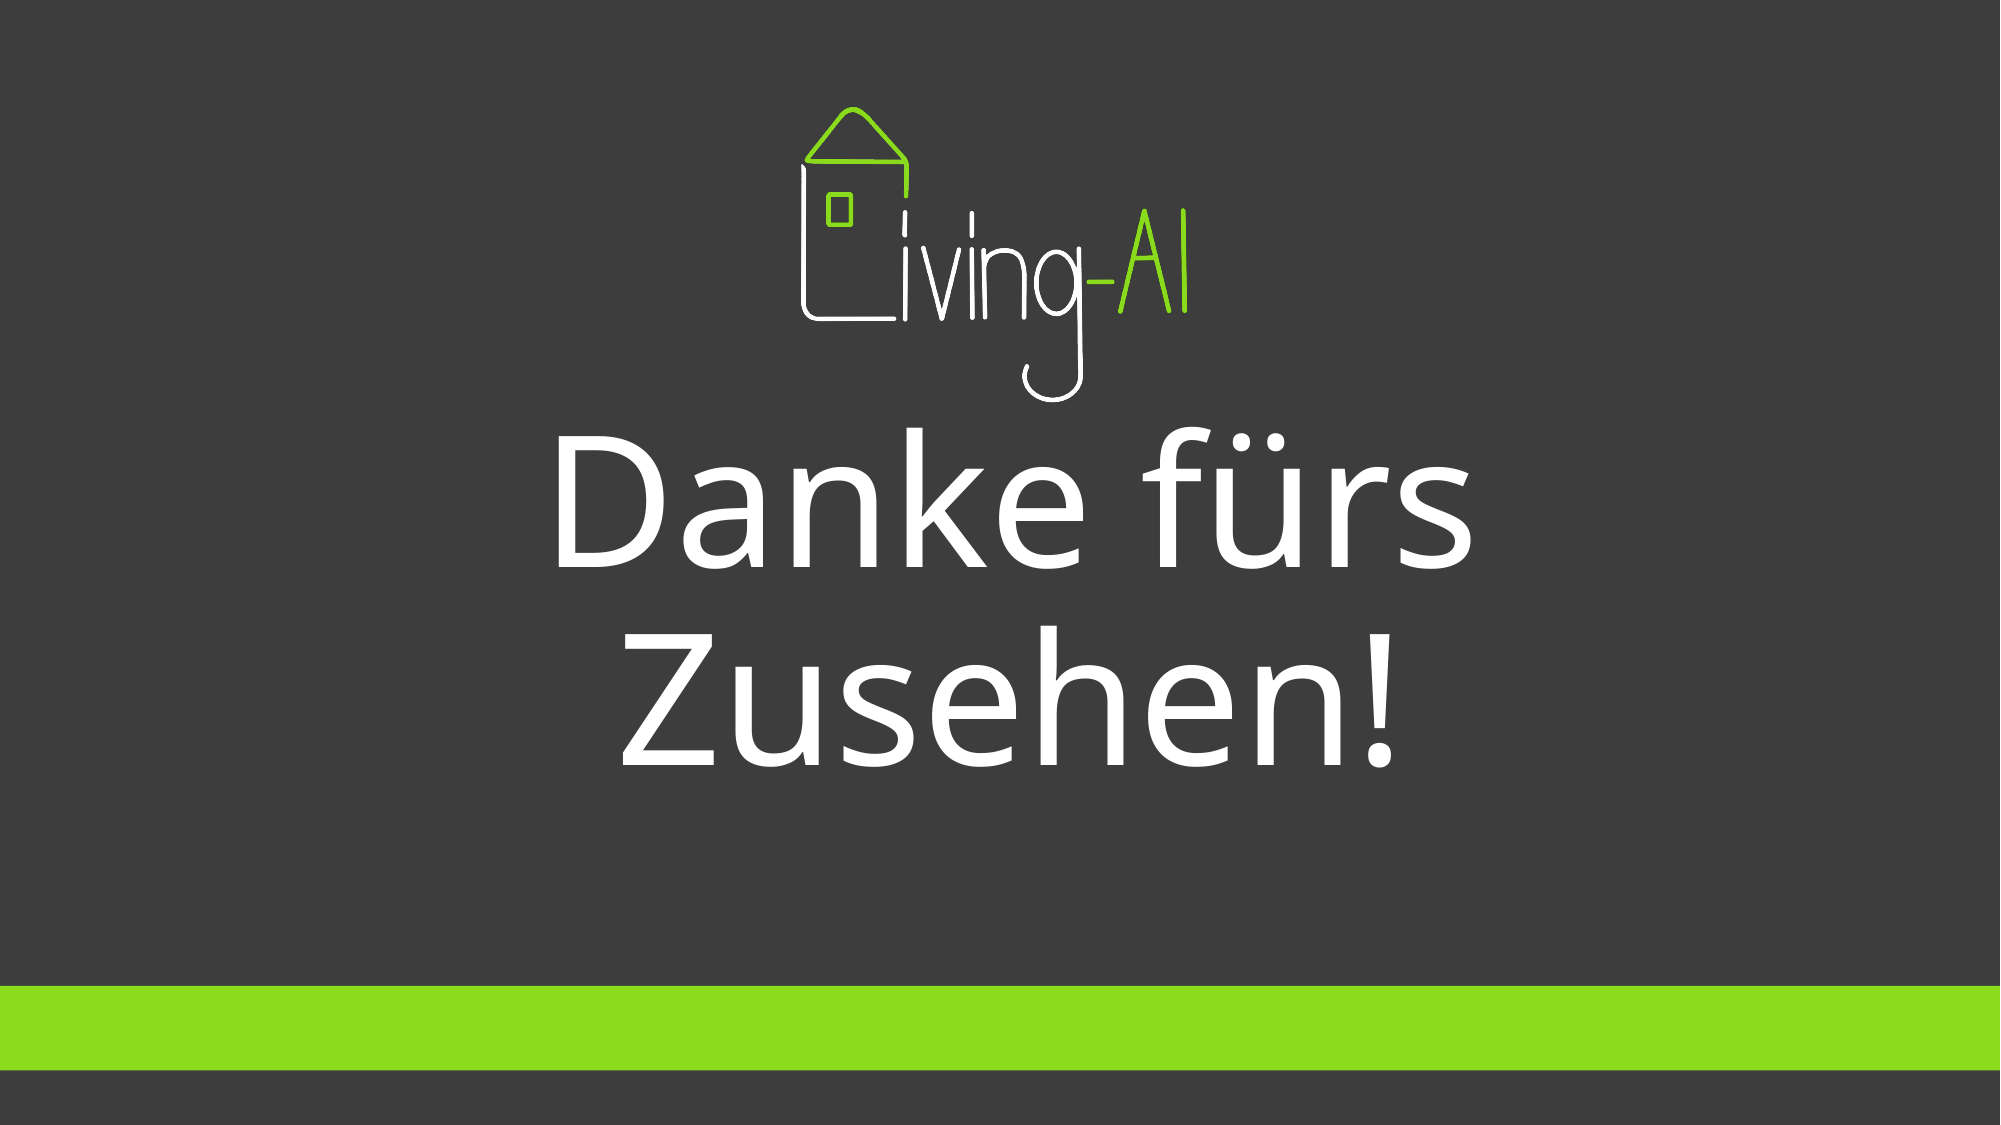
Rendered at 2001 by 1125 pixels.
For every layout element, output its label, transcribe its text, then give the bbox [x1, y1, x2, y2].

picture [748, 0, 1252, 593]
text_box [0, 985, 2000, 1071]
title Danke fürs Zusehen! [342, 372, 1680, 813]
